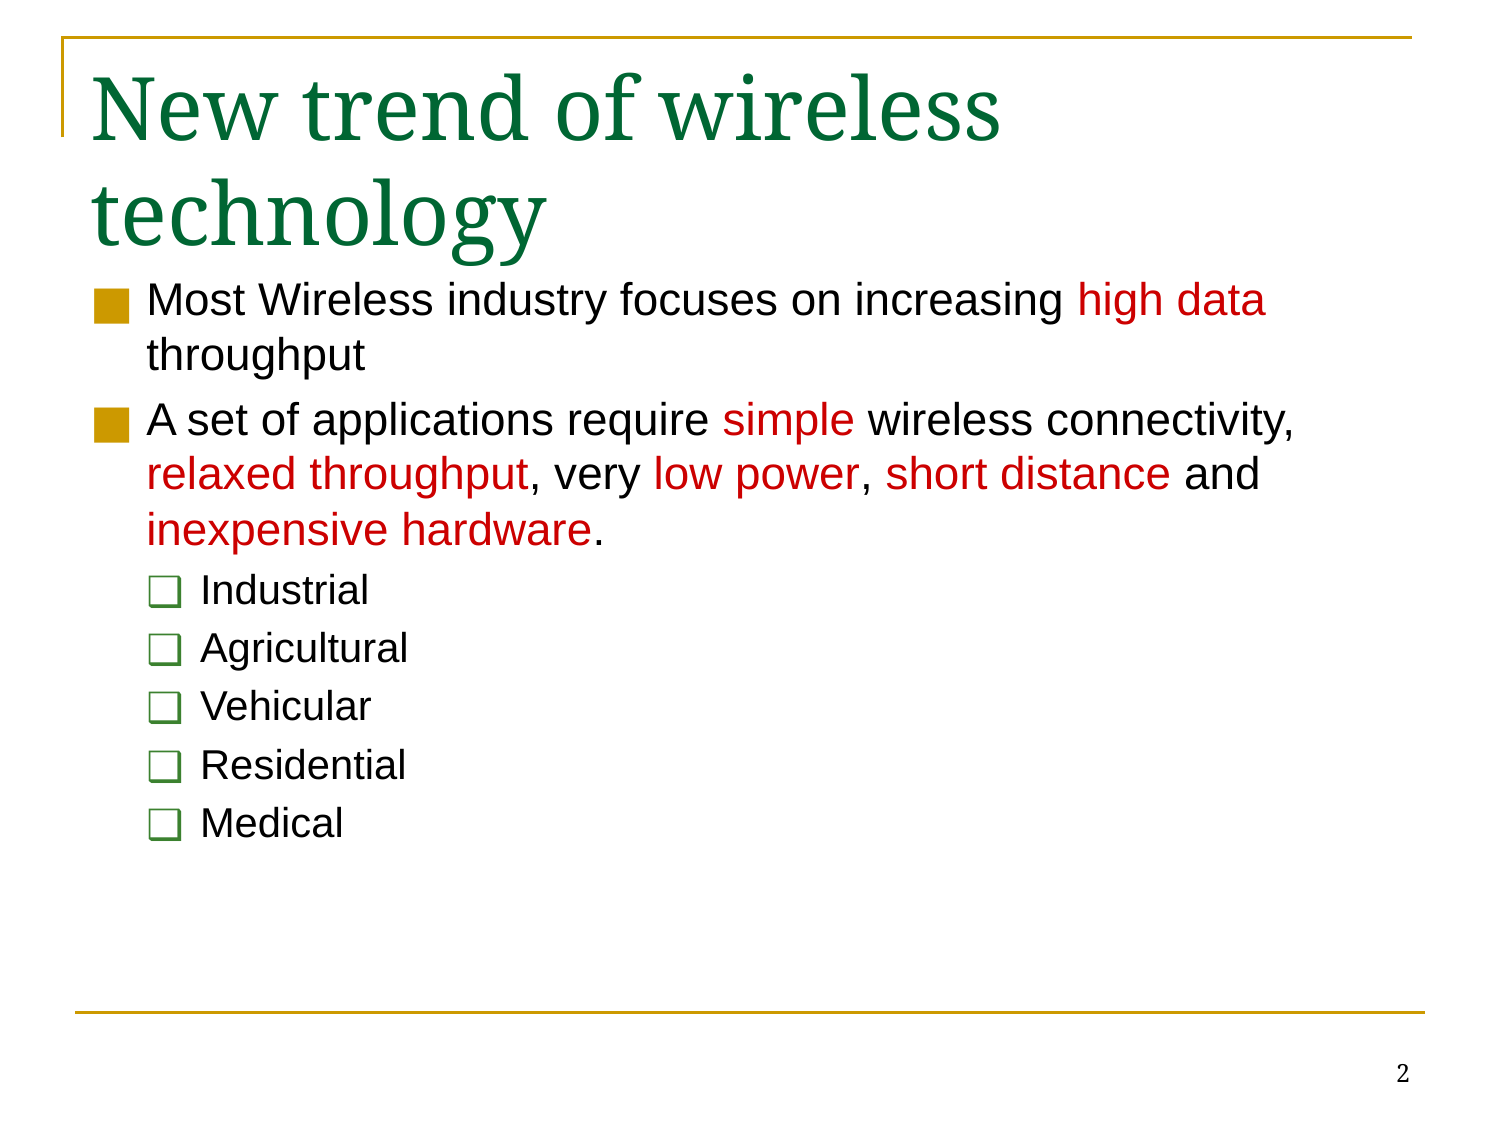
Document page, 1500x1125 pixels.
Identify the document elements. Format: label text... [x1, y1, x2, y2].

list Most Wireless industry focuses on increasing high data throughput A set of applications require simple wireless connectivity, relaxed throughput, very low power, short distance and inexpensive hardware. Industrial Agricultural Vehicular Residential Medical [75, 262, 1425, 1006]
title New trend of wireless technology [75, 45, 1425, 233]
slide_number 2 [1074, 1024, 1425, 1100]
